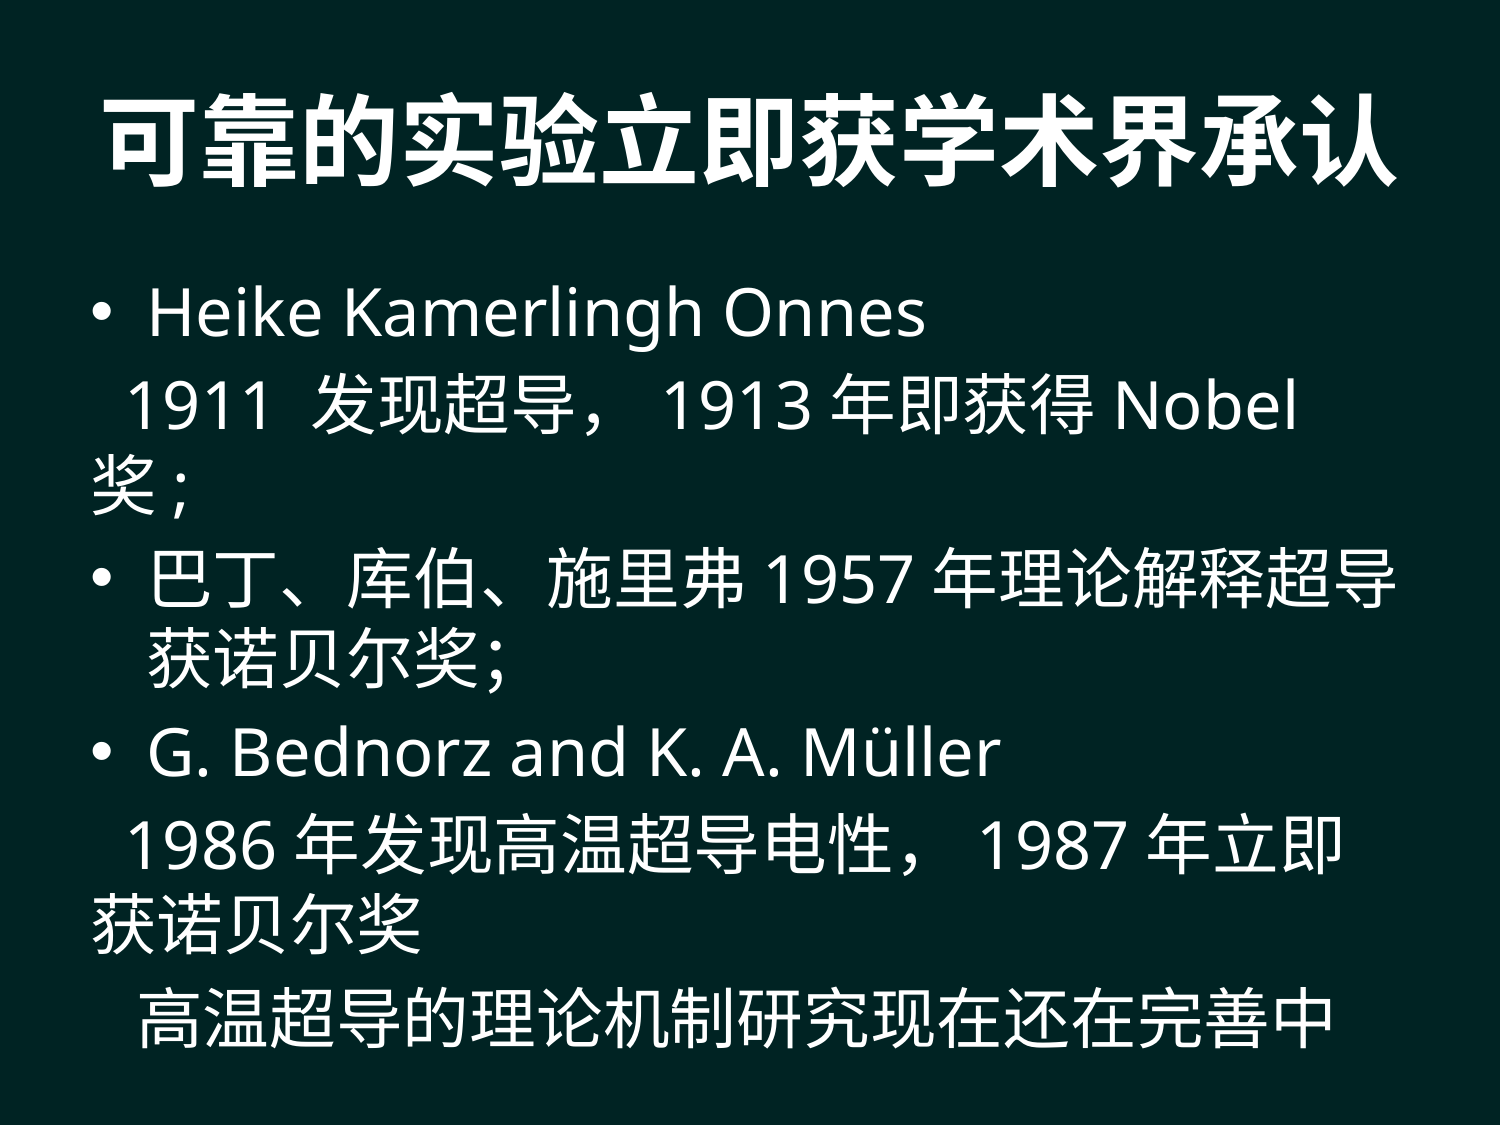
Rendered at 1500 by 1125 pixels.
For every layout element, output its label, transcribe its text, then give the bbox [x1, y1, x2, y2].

title 可靠的实验立即获学术界承认 [74, 44, 1426, 233]
list Heike Kamerlingh Onnes 1911 发现超导，1913年即获得Nobel奖; 巴丁、库伯、施里弗1957年理论解释超导获诺贝尔奖； G. Bednorz and K. A. Müller 1986年发现高温超导电性，1987年立即获诺贝尔奖 高温超导的理论机制研究现在还在完善中 [74, 262, 1426, 1006]
